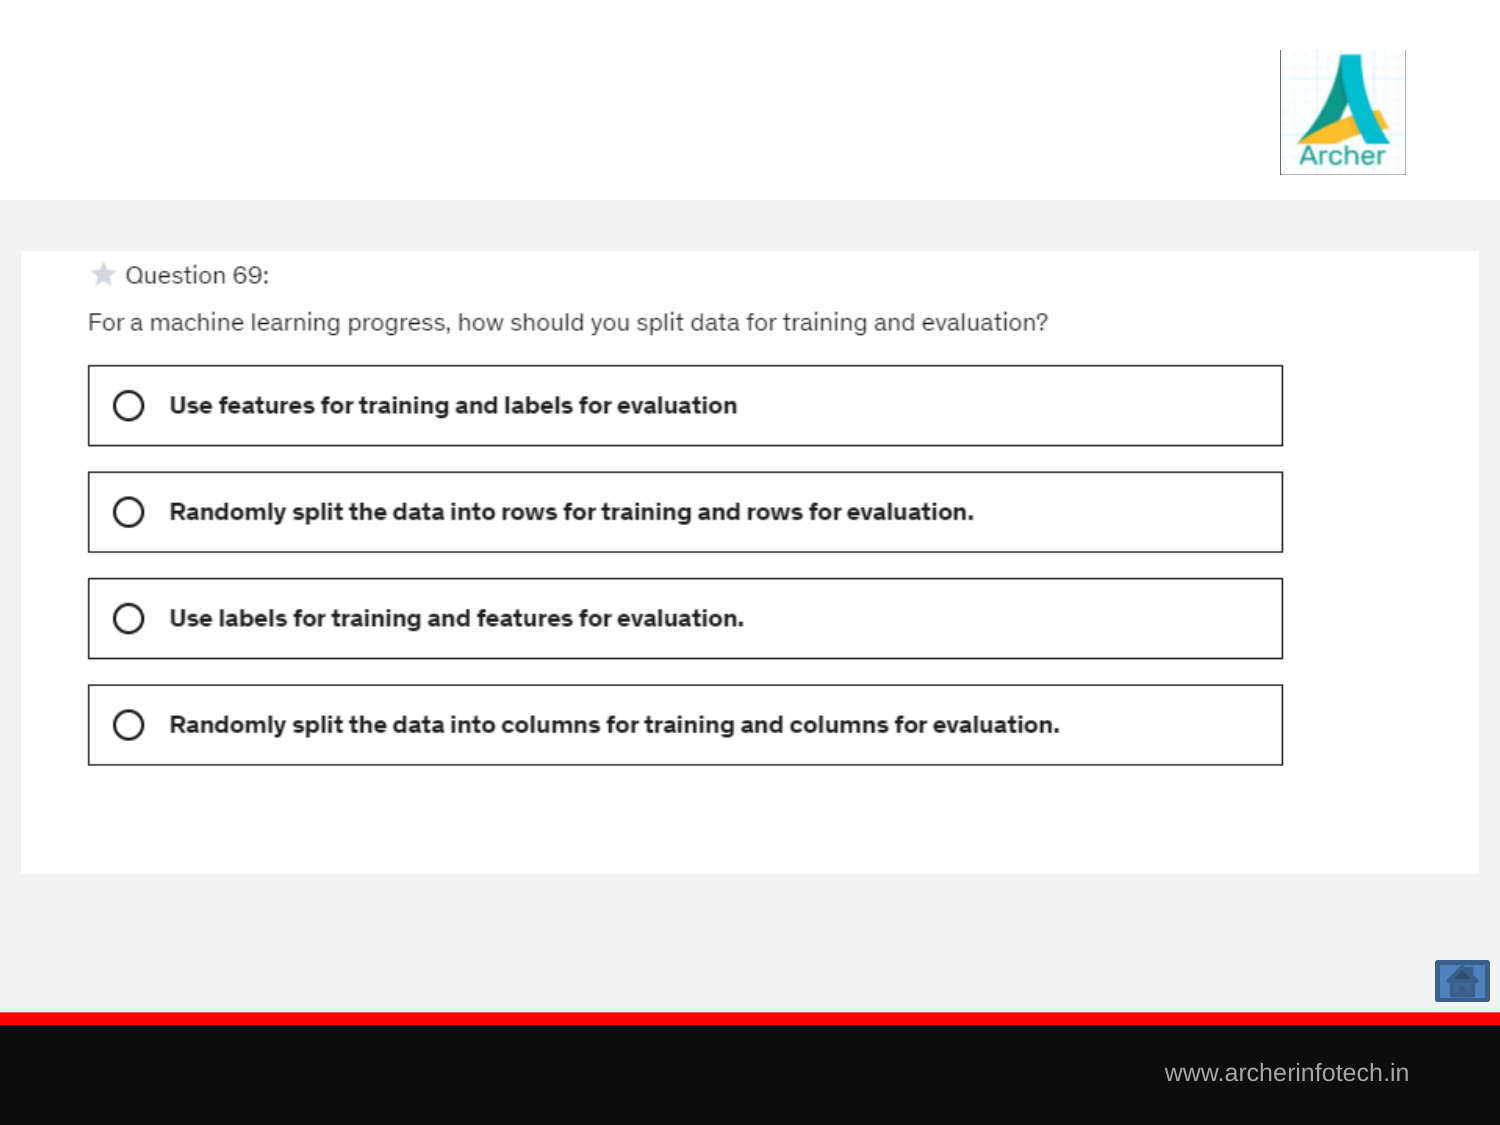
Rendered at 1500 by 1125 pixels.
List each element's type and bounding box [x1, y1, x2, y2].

picture [21, 251, 1479, 874]
picture [1280, 50, 1406, 175]
text_box [1435, 960, 1490, 1002]
